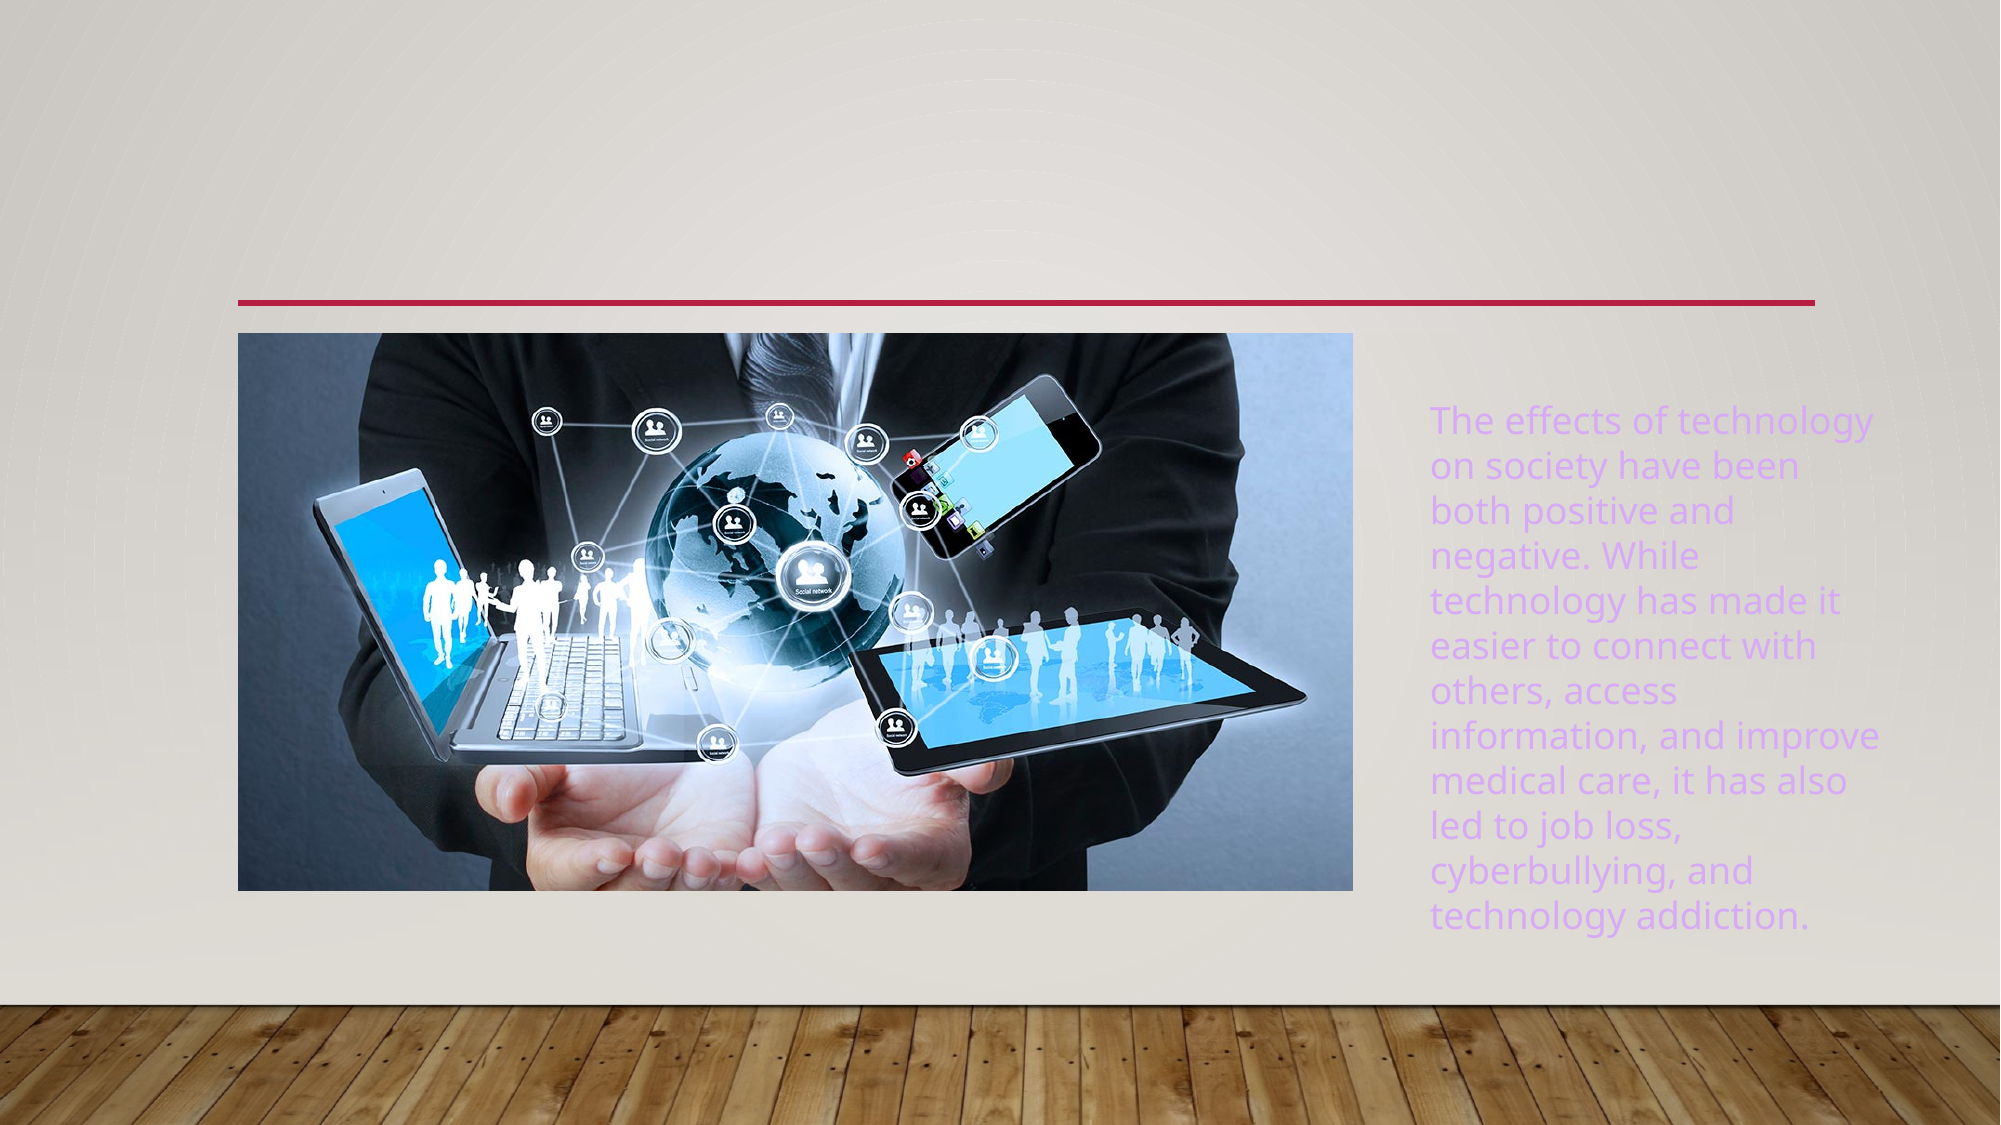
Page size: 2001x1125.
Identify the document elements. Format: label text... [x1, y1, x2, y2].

picture [0, 1005, 2000, 1125]
text_box The effects of technology on society have been both positive and negative. While technology has made it easier to connect with others, access information, and improve medical care, it has also led to job loss, cyberbullying, and technology addiction. [1415, 389, 1905, 945]
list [237, 333, 1353, 891]
